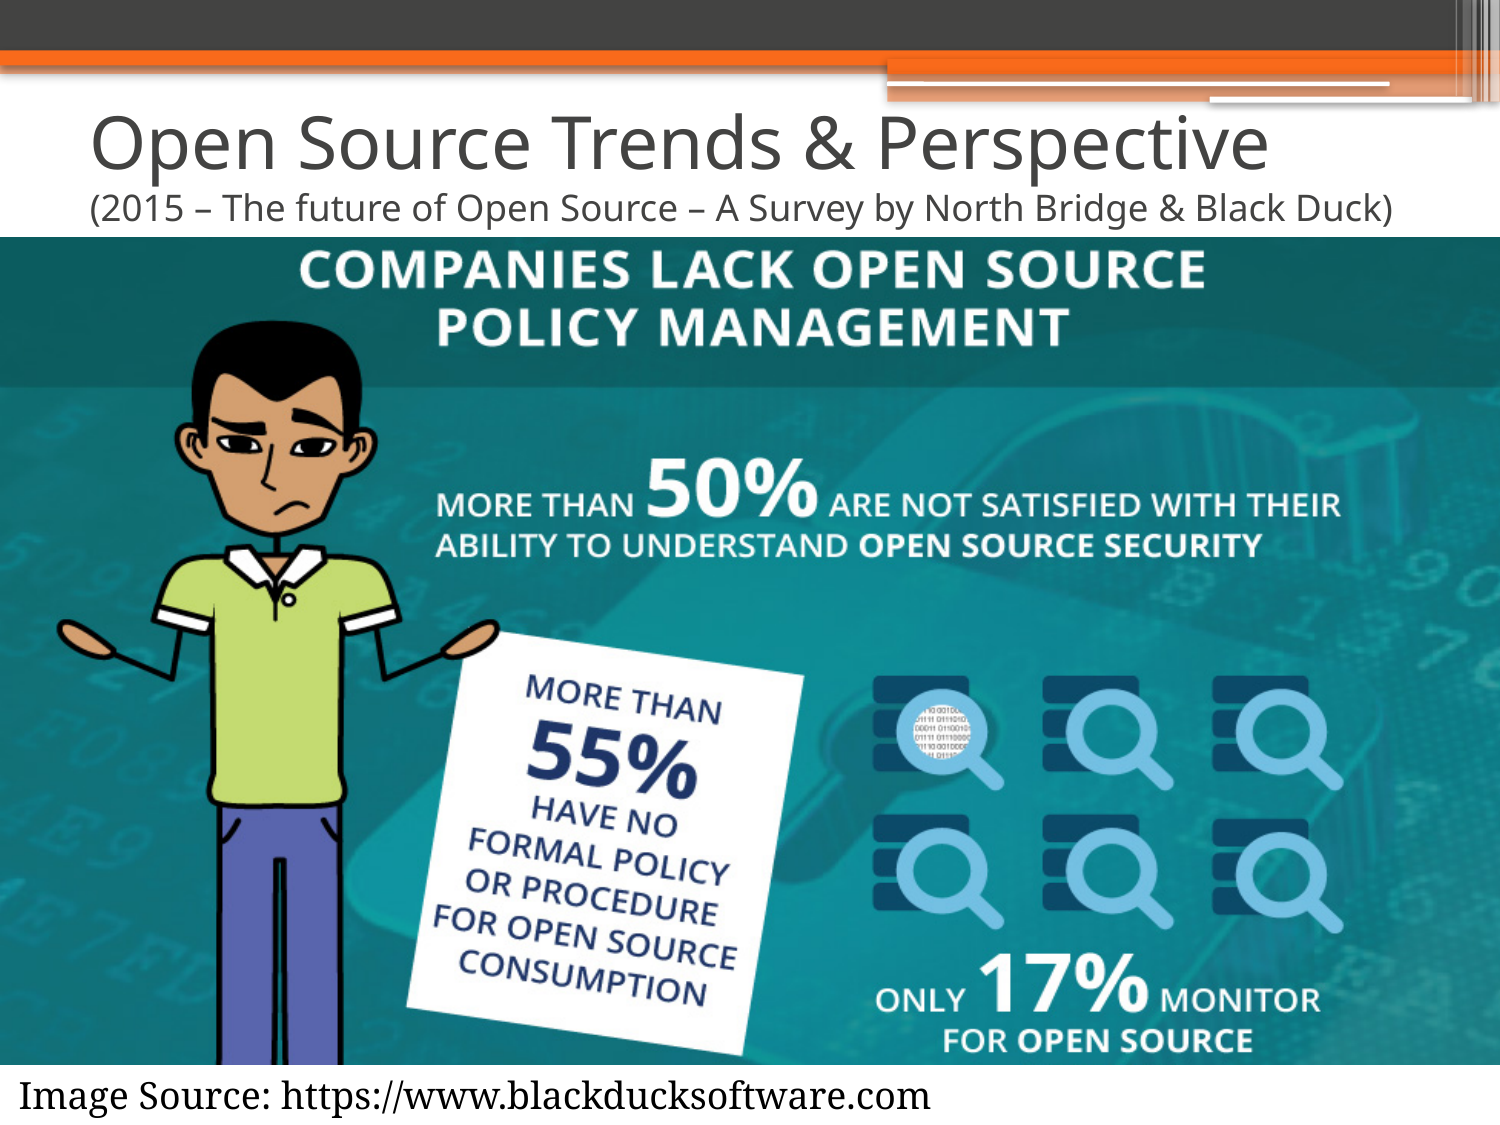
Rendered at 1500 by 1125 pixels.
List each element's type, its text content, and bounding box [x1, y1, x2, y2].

picture [0, 237, 1500, 1065]
title Open Source Trends & Perspective (2015 – The future of Open Source – A Survey by North Bridge & Black Duck) [75, 75, 1425, 234]
text_box Image Source: https://www.blackducksoftware.com [3, 1073, 1500, 1125]
